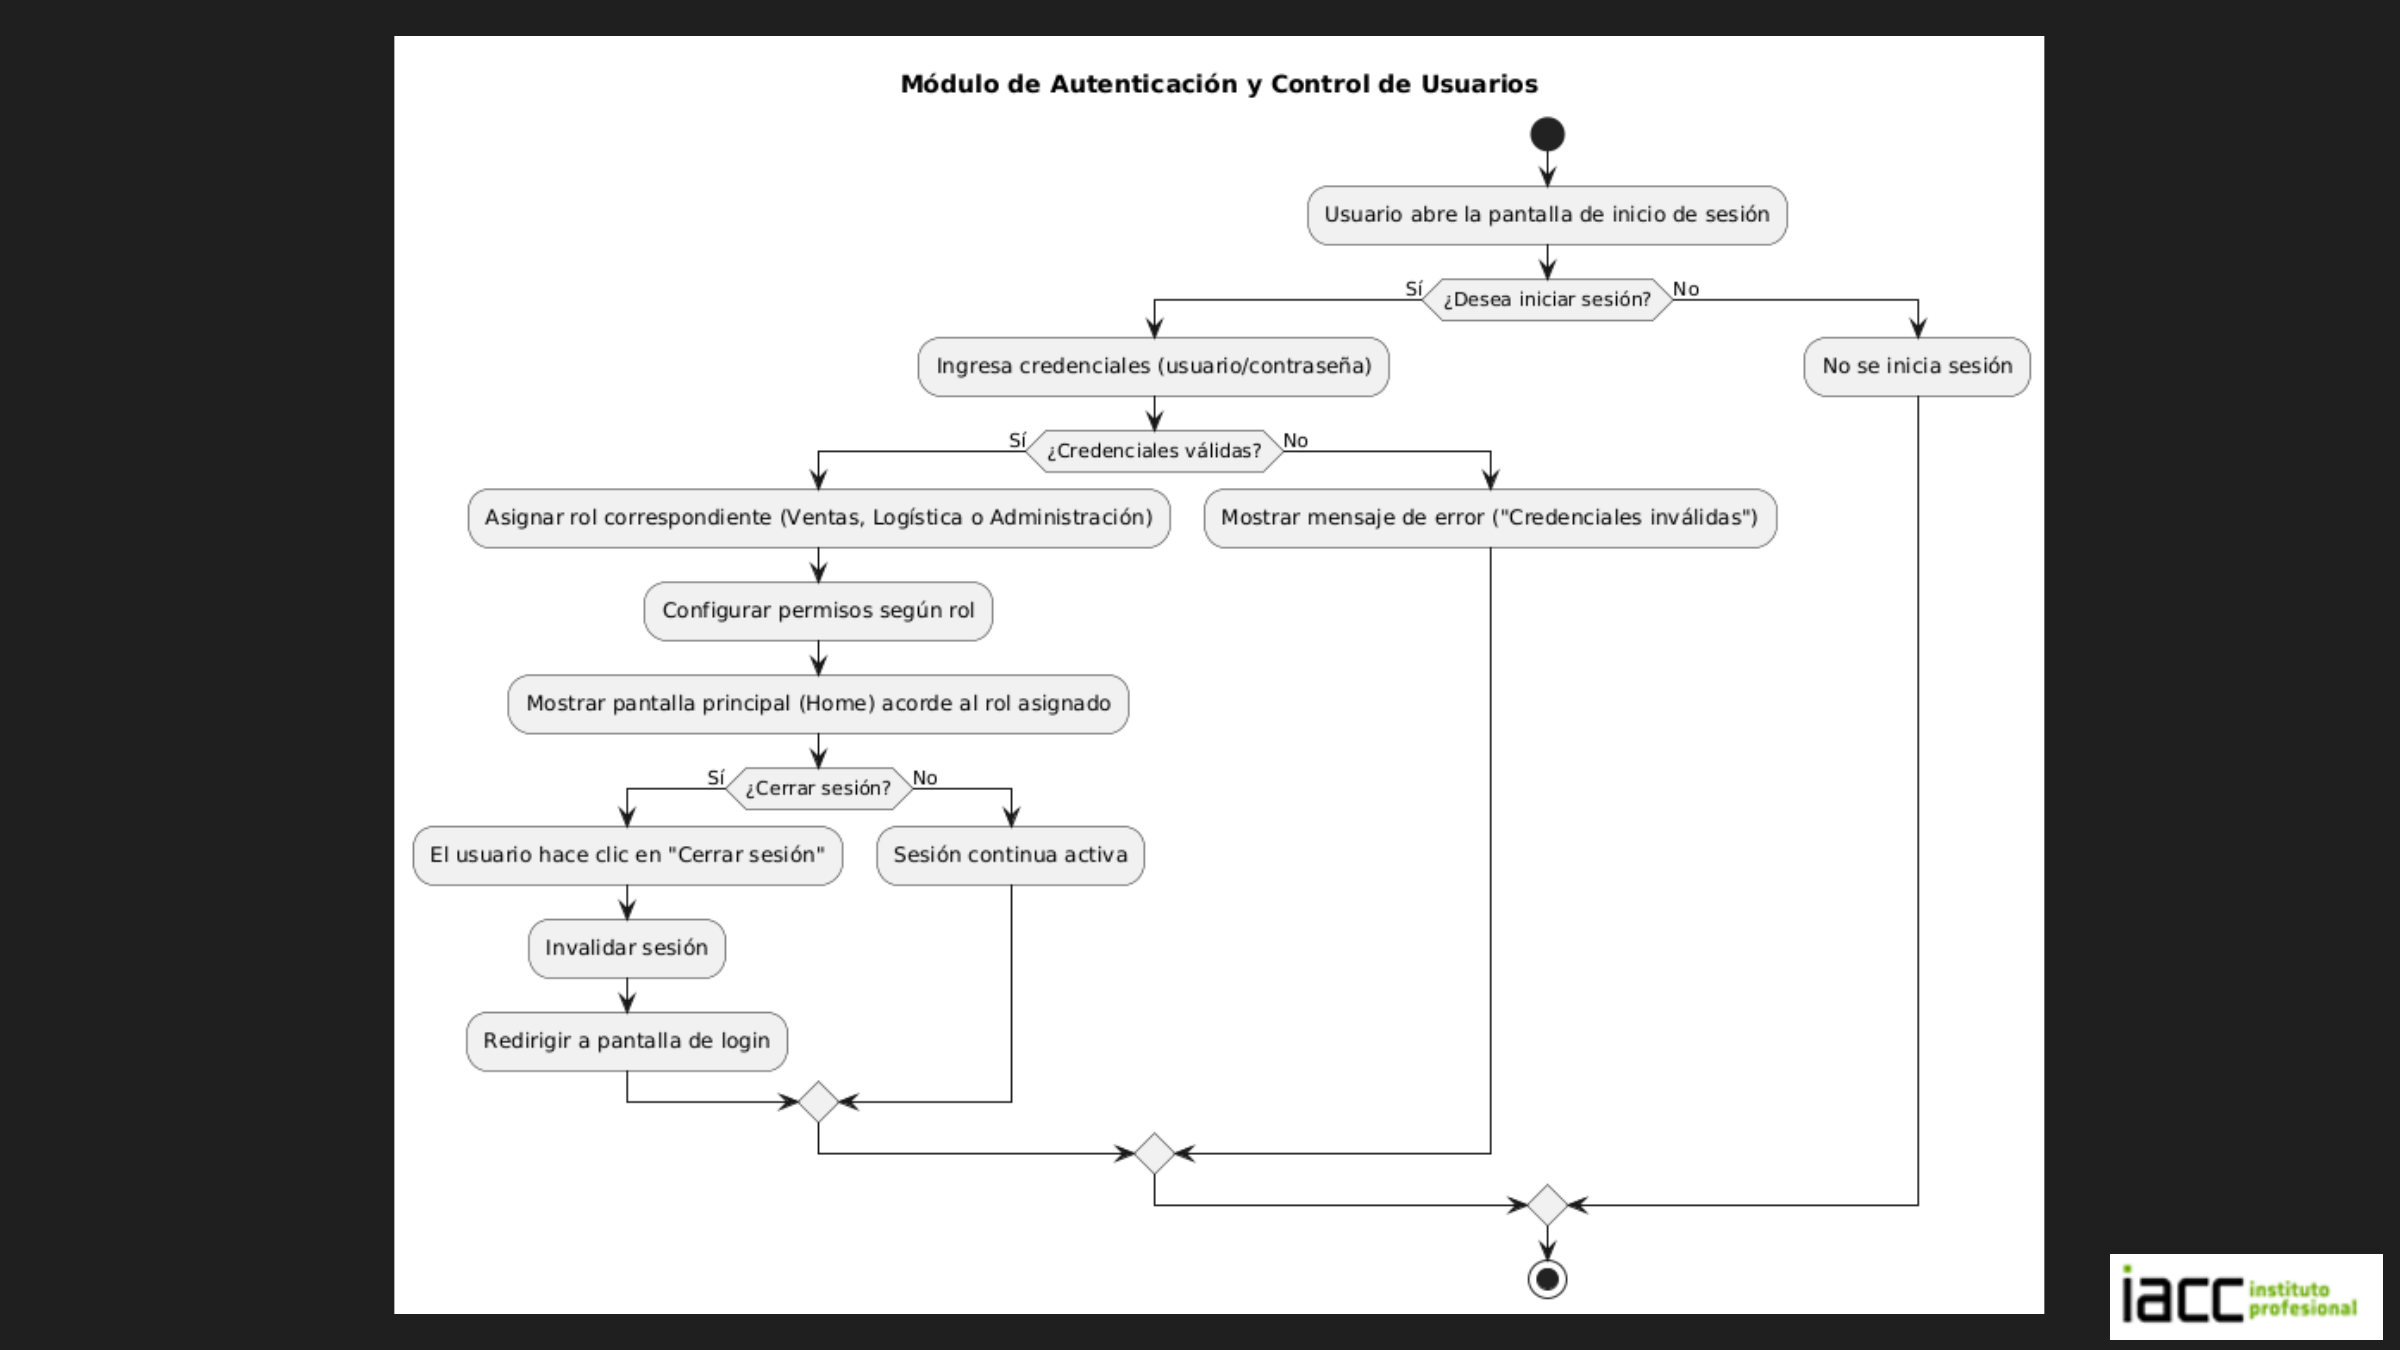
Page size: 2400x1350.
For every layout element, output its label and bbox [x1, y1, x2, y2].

picture [2106, 1254, 2389, 1340]
picture [394, 36, 2045, 1314]
